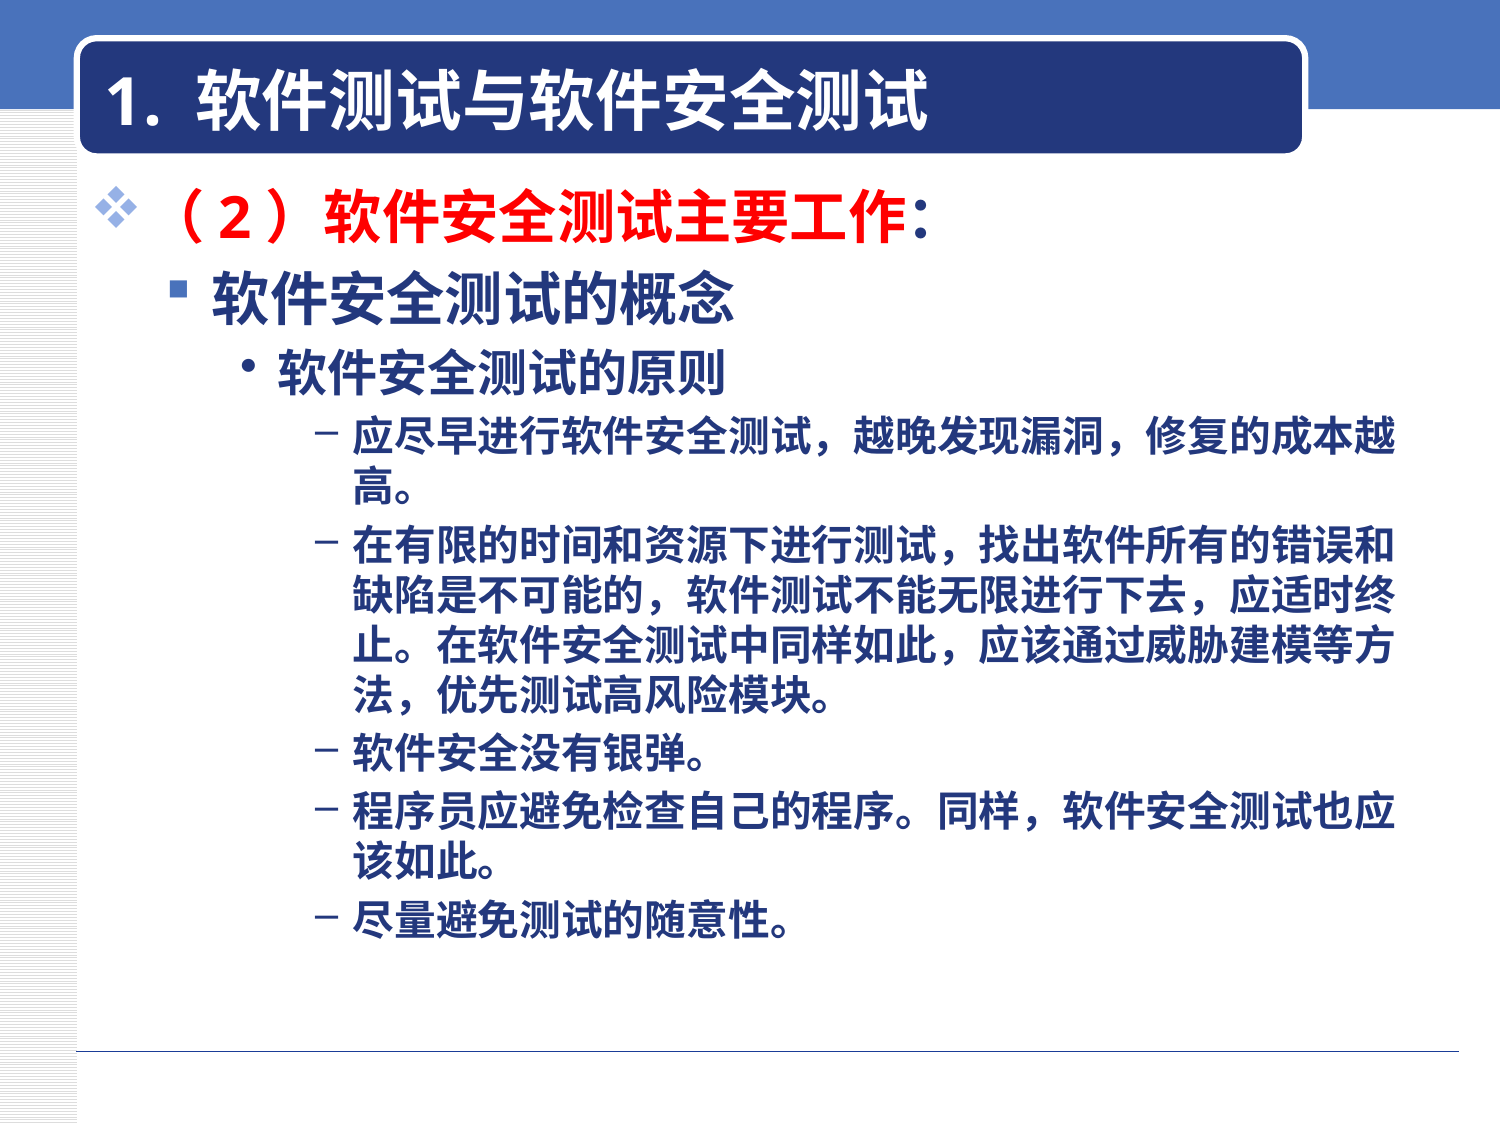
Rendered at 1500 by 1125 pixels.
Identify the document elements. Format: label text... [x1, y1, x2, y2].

title 1. 软件测试与软件安全测试 [89, 52, 1425, 145]
list （2）软件安全测试主要工作： 软件安全测试的概念 软件安全测试的原则 应尽早进行软件安全测试，越晚发现漏洞，修复的成本越高。 在有限的时间和资源下进行测试，找出软件所有的错误和缺陷是不可能的，软件测试不能无限进行下去，应适时终止。在软件安全测试中同样如此，应该通过威胁建模等方法，优先测试高风险模块。 软件安全没有银弹。 程序员应避免检查自己的程序。同样，软件安全测试也应该如此。 尽量避免测试的随意性。 [75, 172, 1425, 920]
